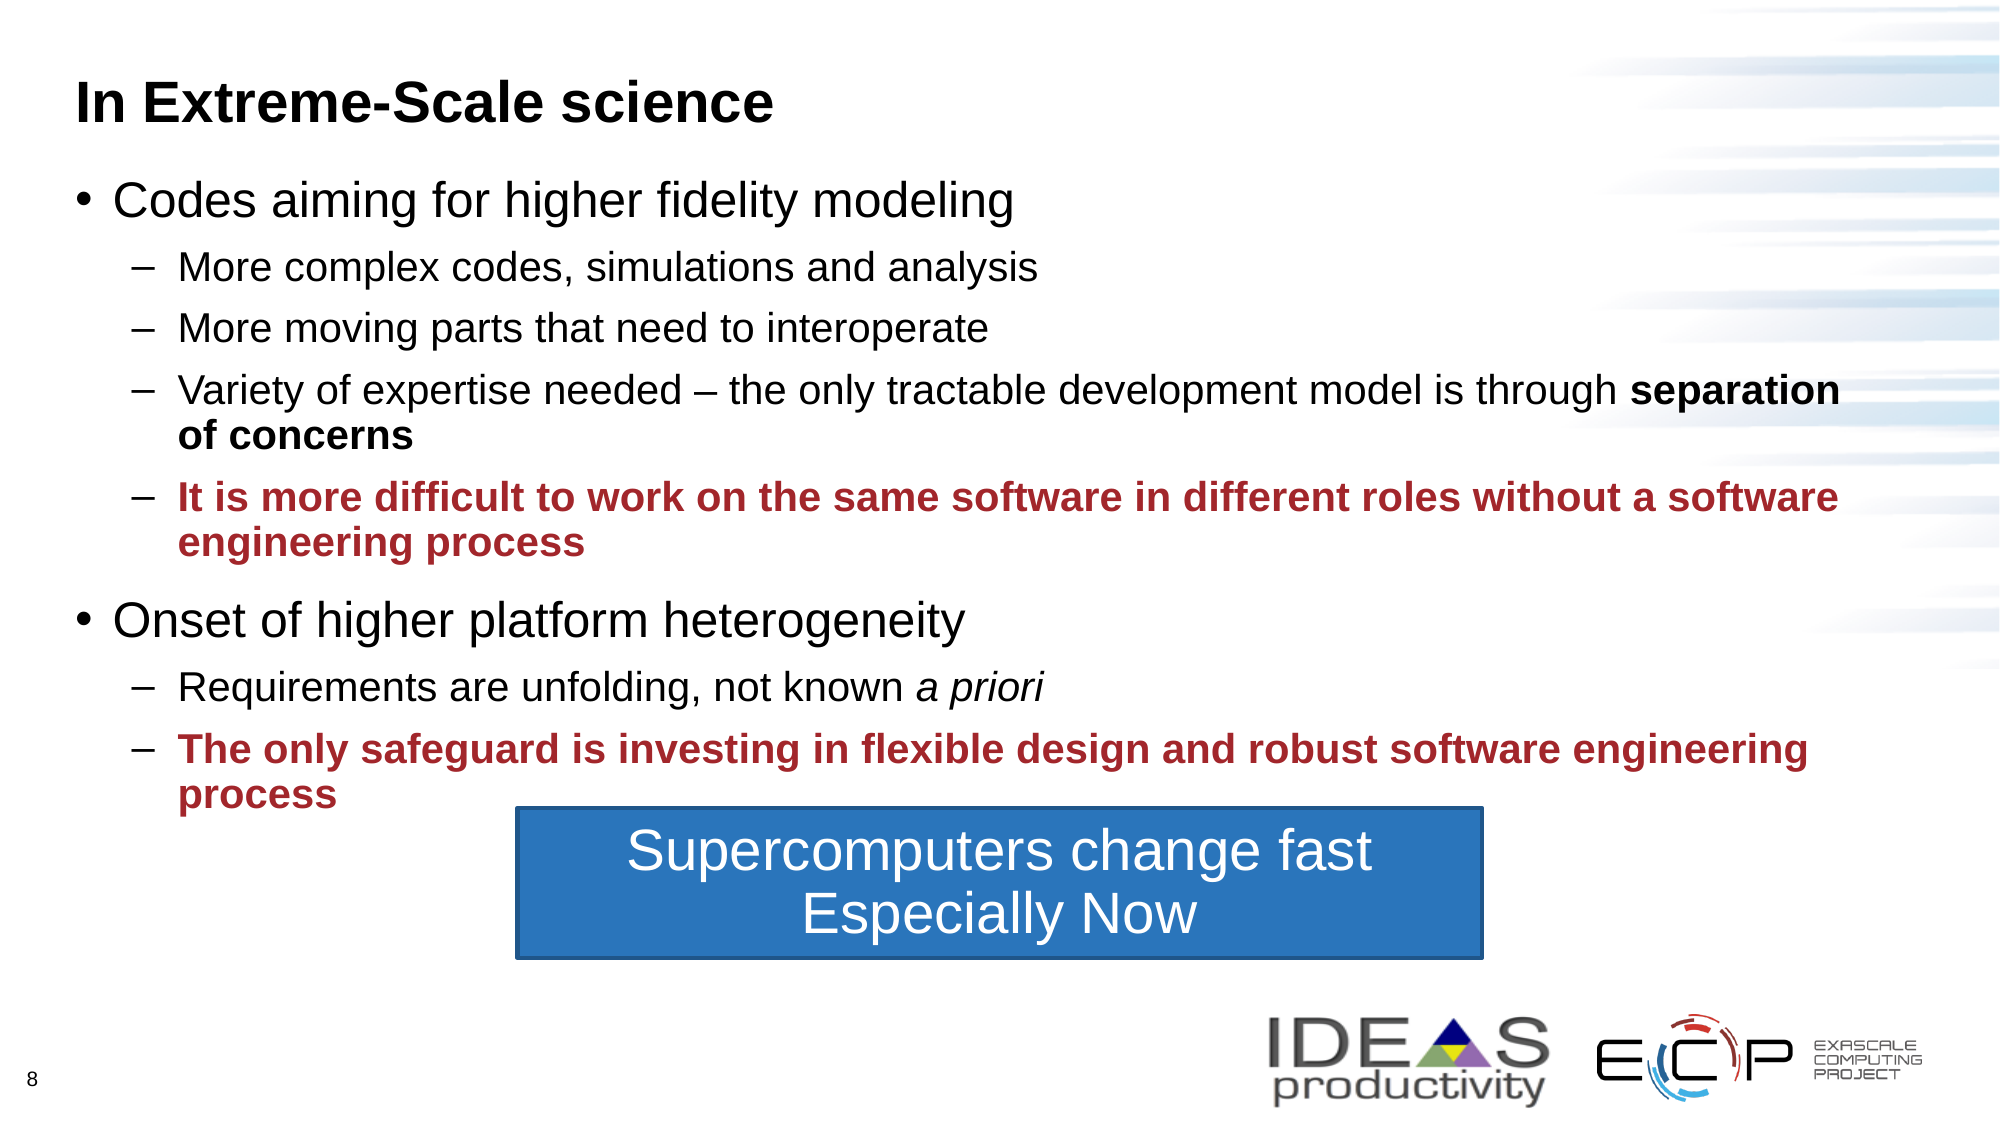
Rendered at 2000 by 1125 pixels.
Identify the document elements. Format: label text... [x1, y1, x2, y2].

text_box Supercomputers change fast Especially Now [515, 806, 1484, 960]
title In Extreme-Scale science [59, 67, 1926, 218]
picture [1257, 1020, 1560, 1115]
picture [1597, 1014, 1922, 1102]
list Codes aiming for higher fidelity modeling More complex codes, simulations and analysis More moving parts that need to interoperate Variety of expertise needed – the only tractable development model is through separation of concerns It is more difficult to work on the same software in different roles without a software engineering process Onset of higher platform heterogeneity Requirements are unfolding, not known a priori The only safeguard is investing in flexible design and robust software engineering process [59, 166, 1894, 1020]
picture [1531, 0, 2000, 669]
